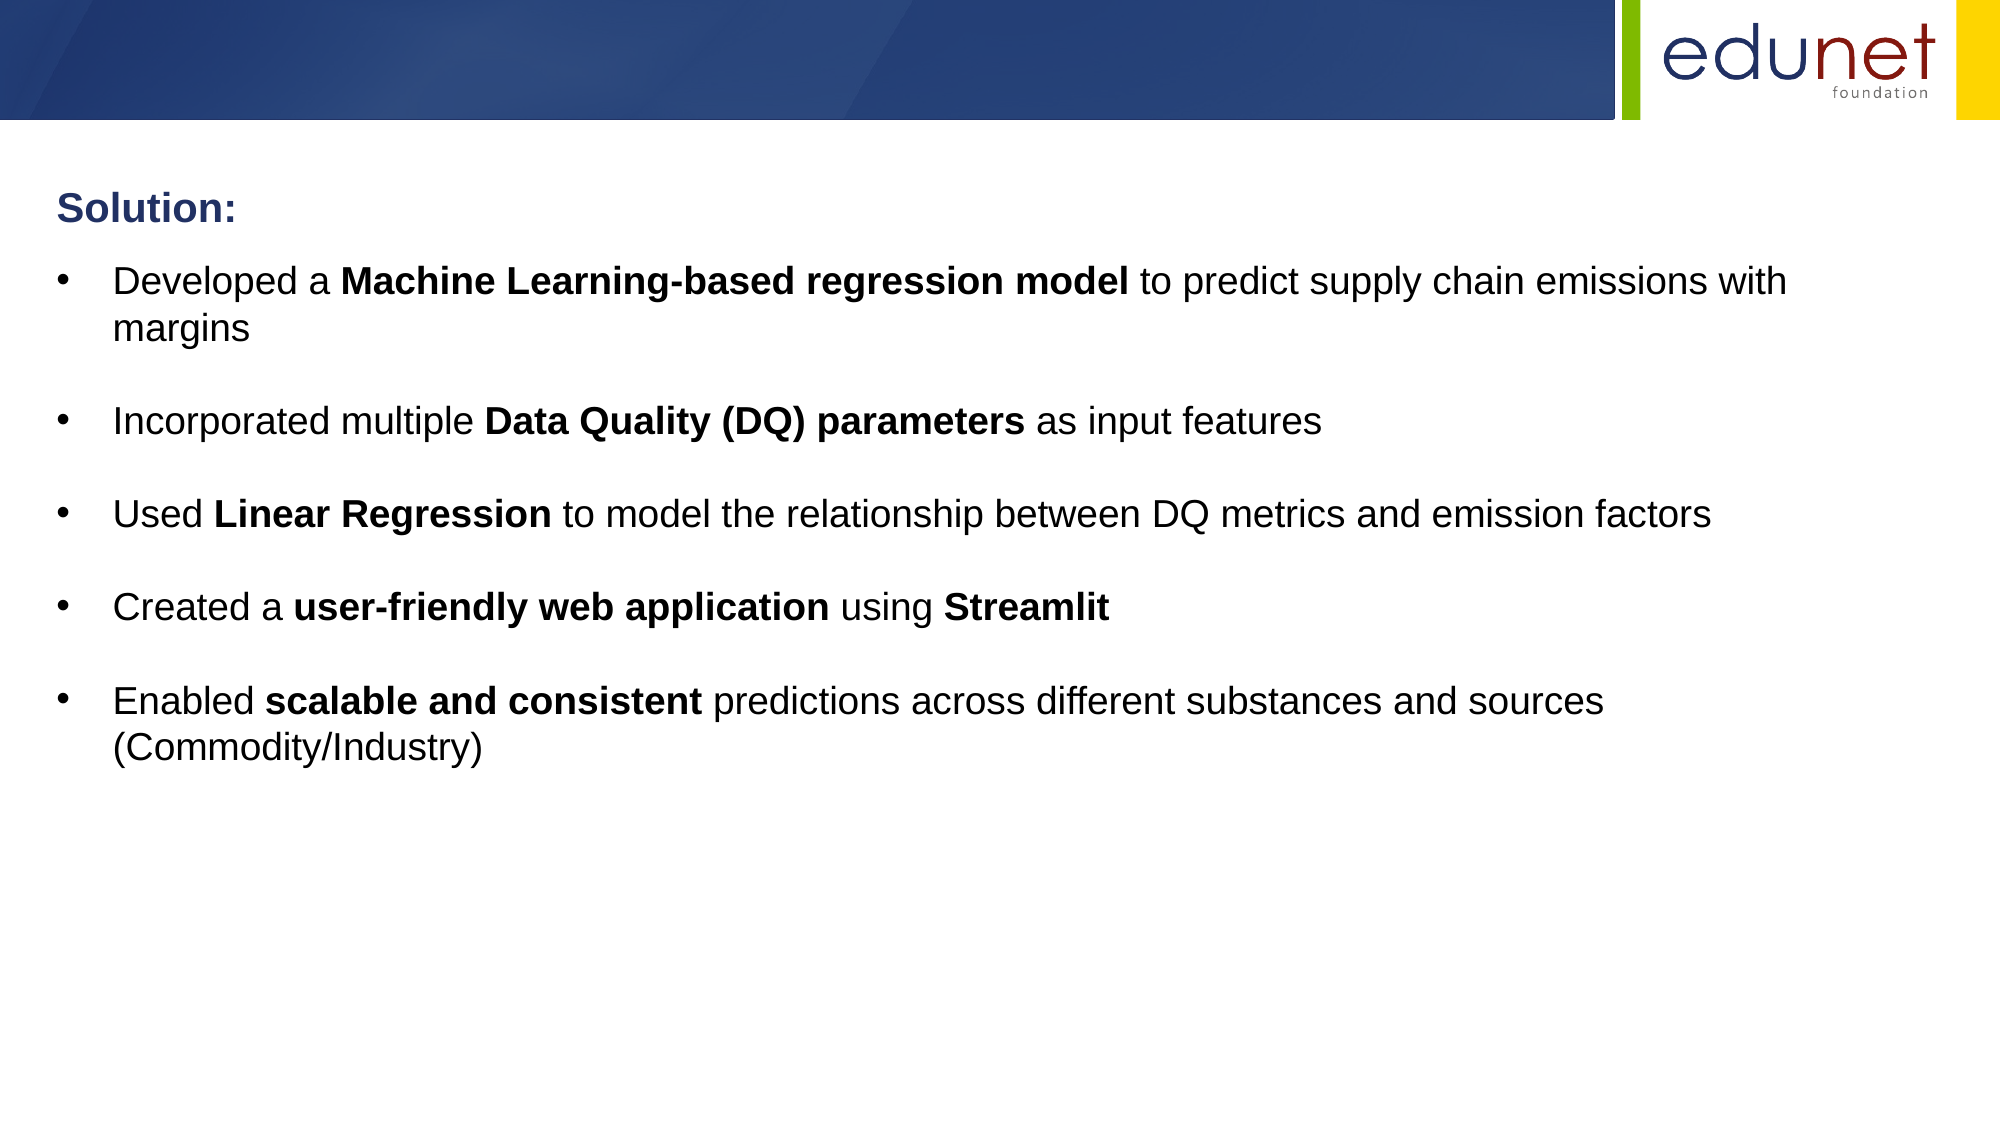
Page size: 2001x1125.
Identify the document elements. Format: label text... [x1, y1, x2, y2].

picture [1652, 12, 1948, 108]
text_box Developed a Machine Learning-based regression model to predict supply chain emissions with margins Incorporated multiple Data Quality (DQ) parameters as input features Used Linear Regression to model the relationship between DQ metrics and emission factors Created a user-friendly web application using Streamlit Enabled scalable and consistent predictions across different substances and sources (Commodity/Industry) [41, 248, 1850, 823]
text_box Solution: [41, 172, 1043, 238]
